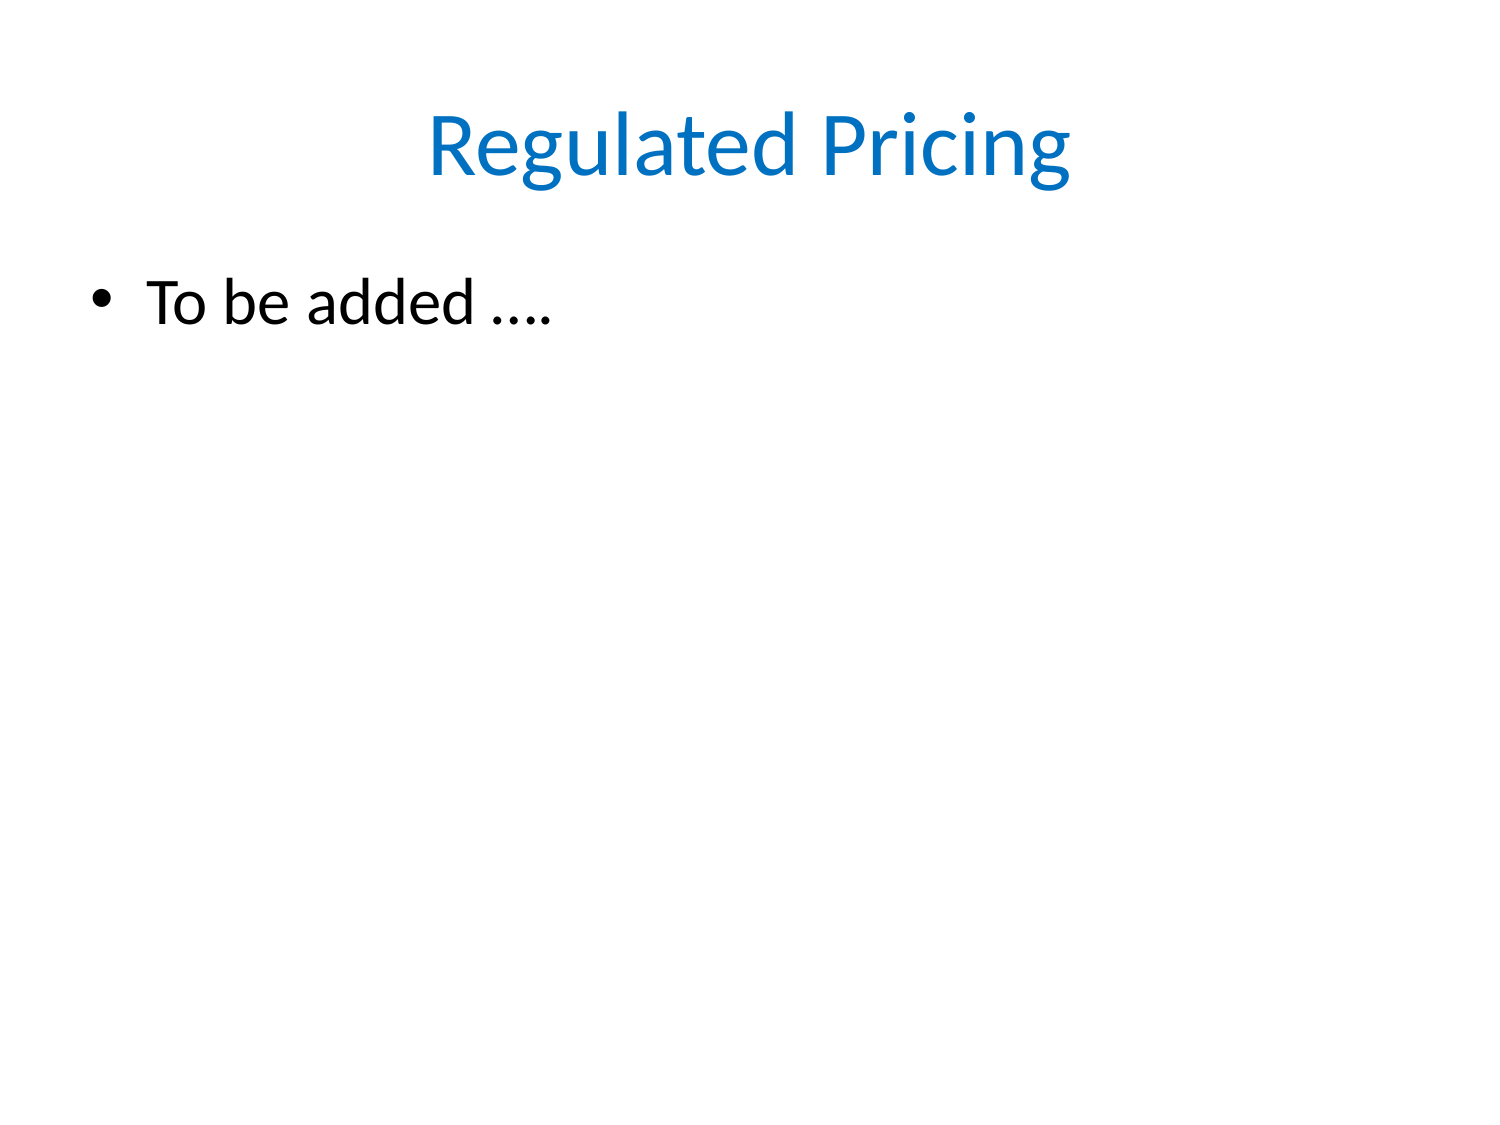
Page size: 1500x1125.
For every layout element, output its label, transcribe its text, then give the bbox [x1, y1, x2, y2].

list To be added …. [75, 249, 1425, 1005]
title Regulated Pricing [75, 45, 1425, 233]
